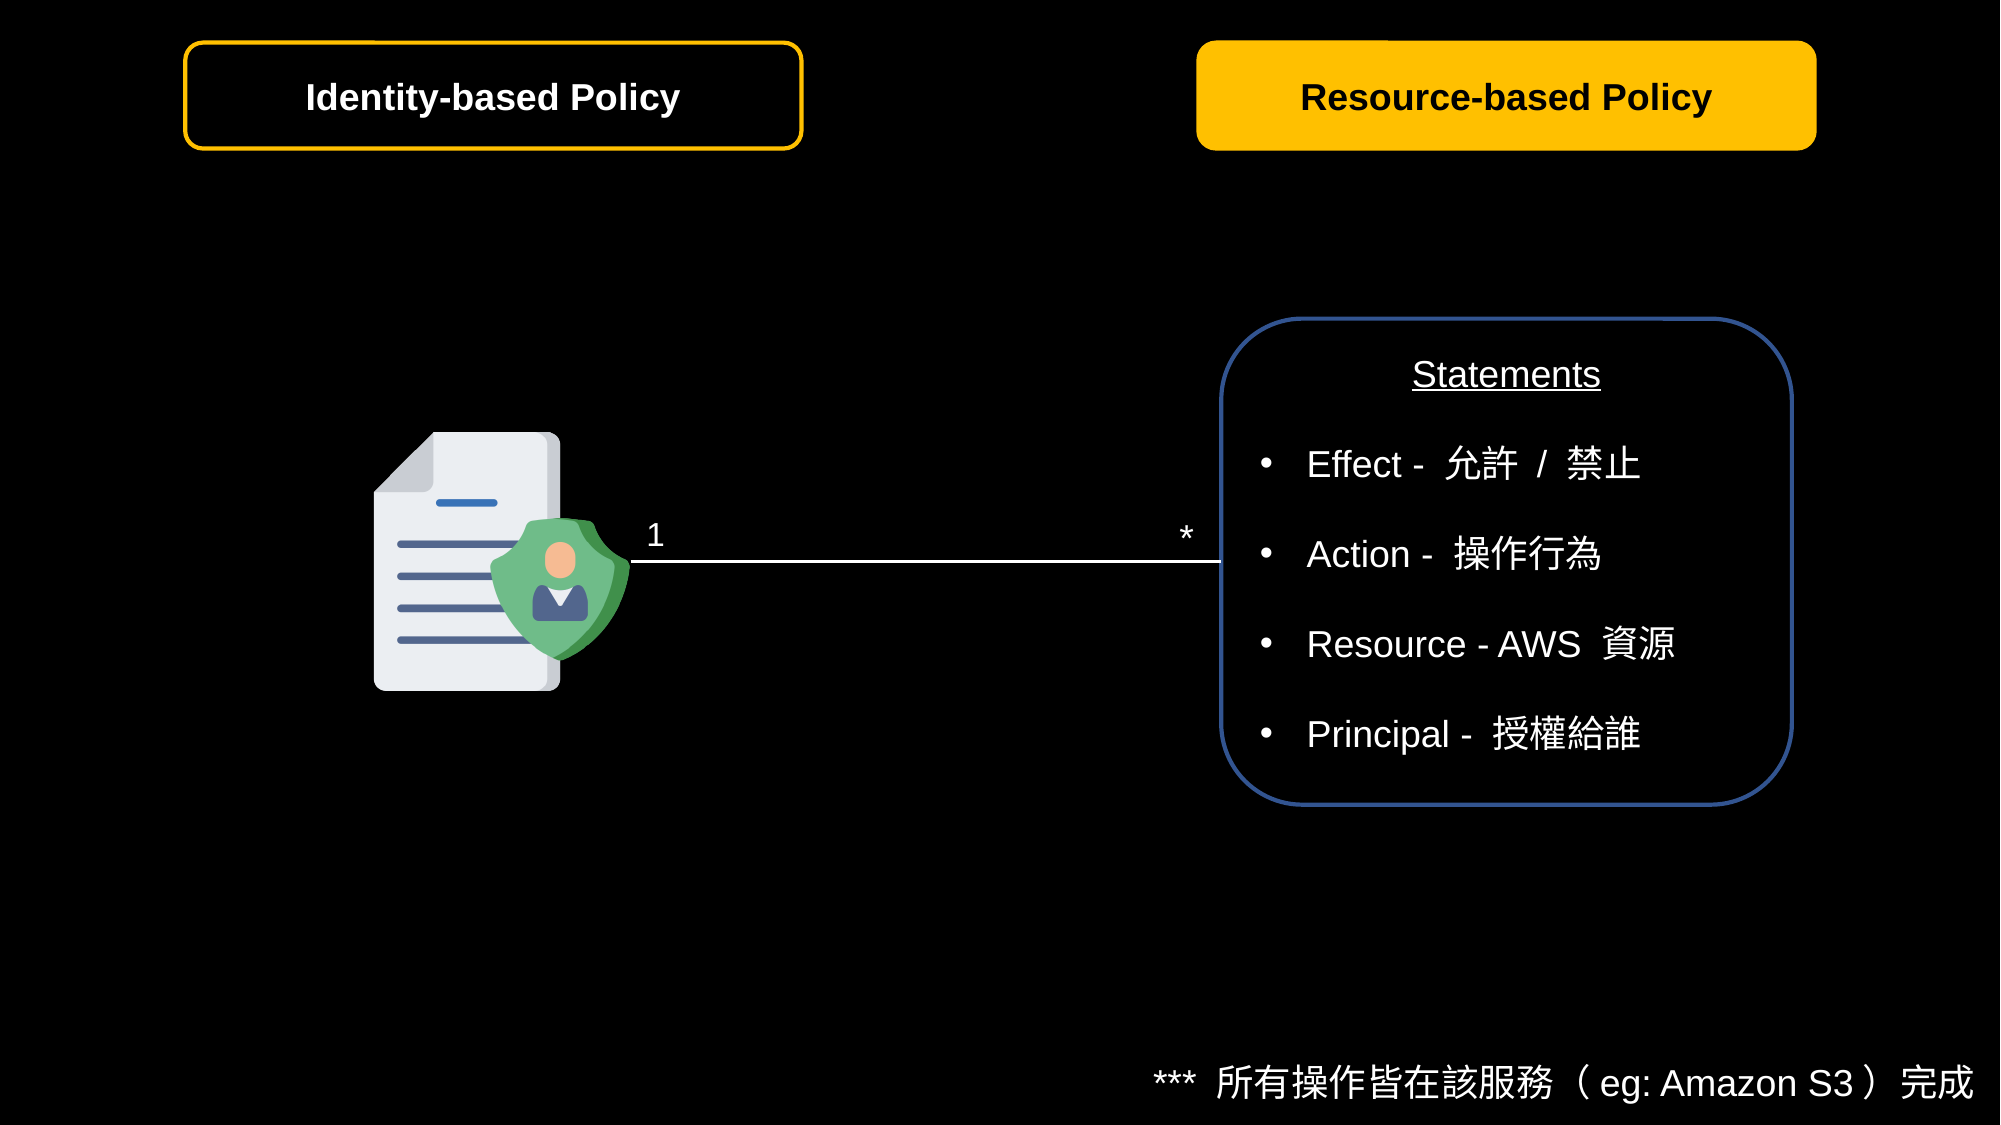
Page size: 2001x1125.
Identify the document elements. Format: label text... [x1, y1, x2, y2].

text_box Identity-based Policy [183, 40, 804, 151]
text_box * [1152, 506, 1222, 561]
text_box Statements Effect - 允許 / 禁止 Action - 操作行為 Resource - AWS 資源 Principal - 授權給誰 [1219, 316, 1794, 807]
text_box 1 [637, 506, 691, 560]
picture [372, 432, 631, 692]
text_box *** 所有操作皆在該服務（eg: Amazon S3）完成 [1122, 1052, 1990, 1112]
text_box Resource-based Policy [1196, 40, 1817, 151]
